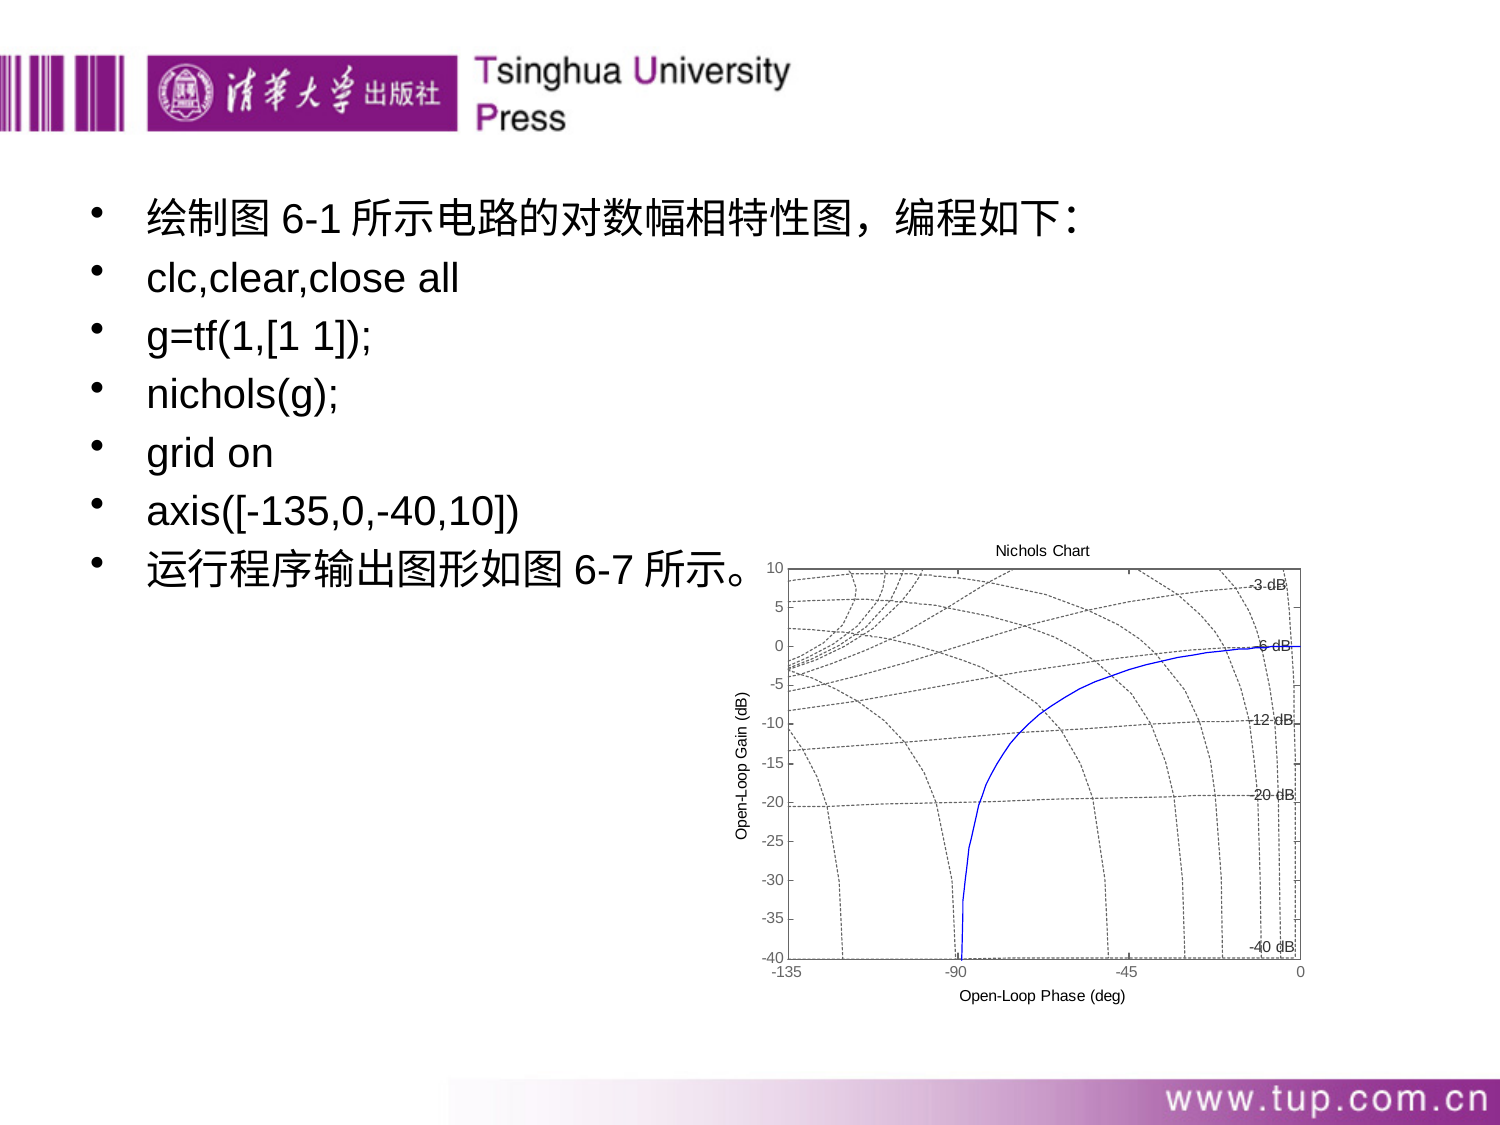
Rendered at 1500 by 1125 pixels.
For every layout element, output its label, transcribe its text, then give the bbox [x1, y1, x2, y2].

picture [726, 539, 1316, 1016]
picture [0, 34, 1500, 149]
picture [0, 1059, 1500, 1125]
list 绘制图6-1所示电路的对数幅相特性图，编程如下： clc,clear,close all g=tf(1,[1 1]); nichols(g); grid on axis([-135,0,-40,10]) 运行程序输出图形如图6-7所示。 [74, 184, 1426, 1006]
